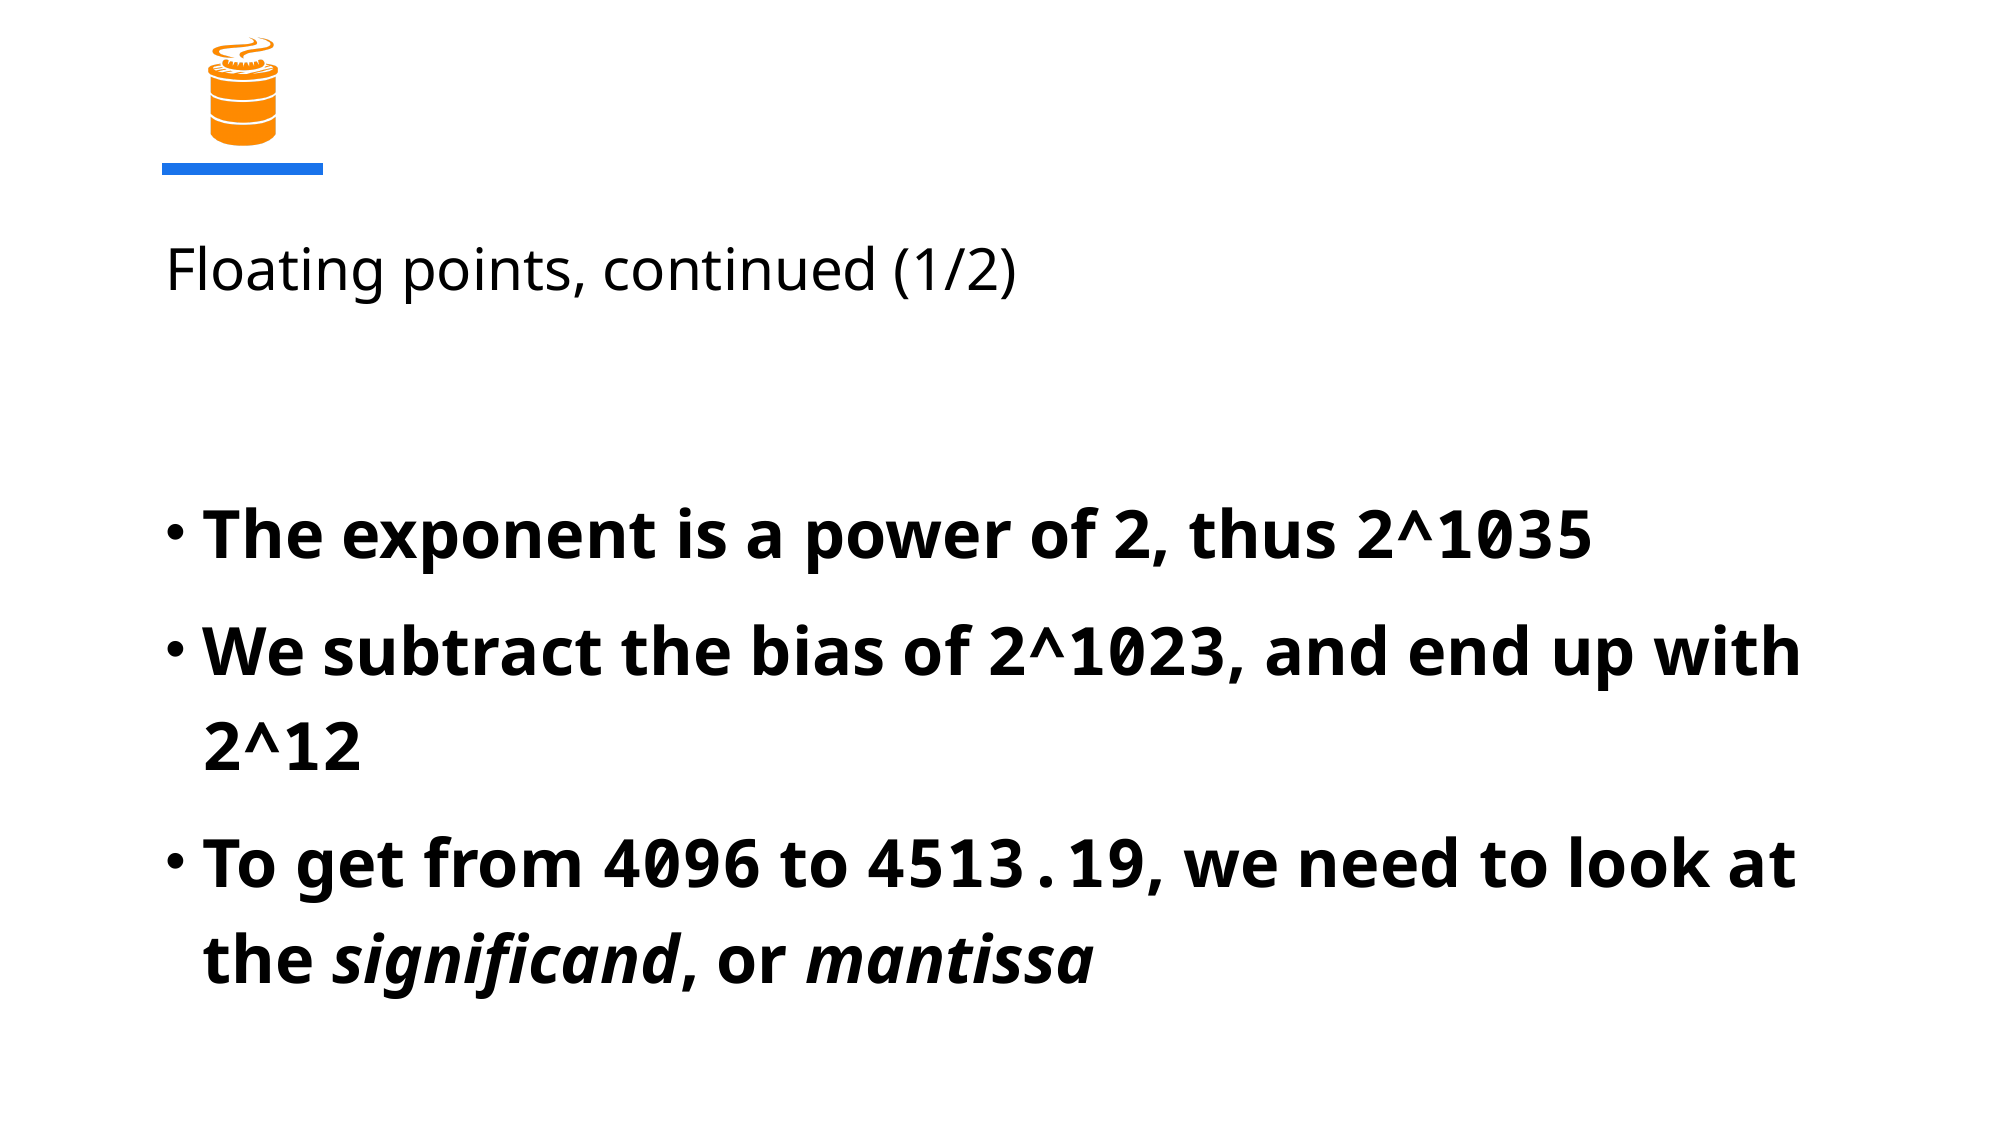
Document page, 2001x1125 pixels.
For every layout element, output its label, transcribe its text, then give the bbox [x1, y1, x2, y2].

picture [208, 37, 279, 146]
list The exponent is a power of 2, thus 2^1035 We subtract the bias of 2^1023, and end up with 2^12 To get from 4096 to 4513.19, we need to look at the significand, or mantissa [150, 468, 1850, 1055]
title Floating points, continued (1/2) [150, 224, 1850, 441]
